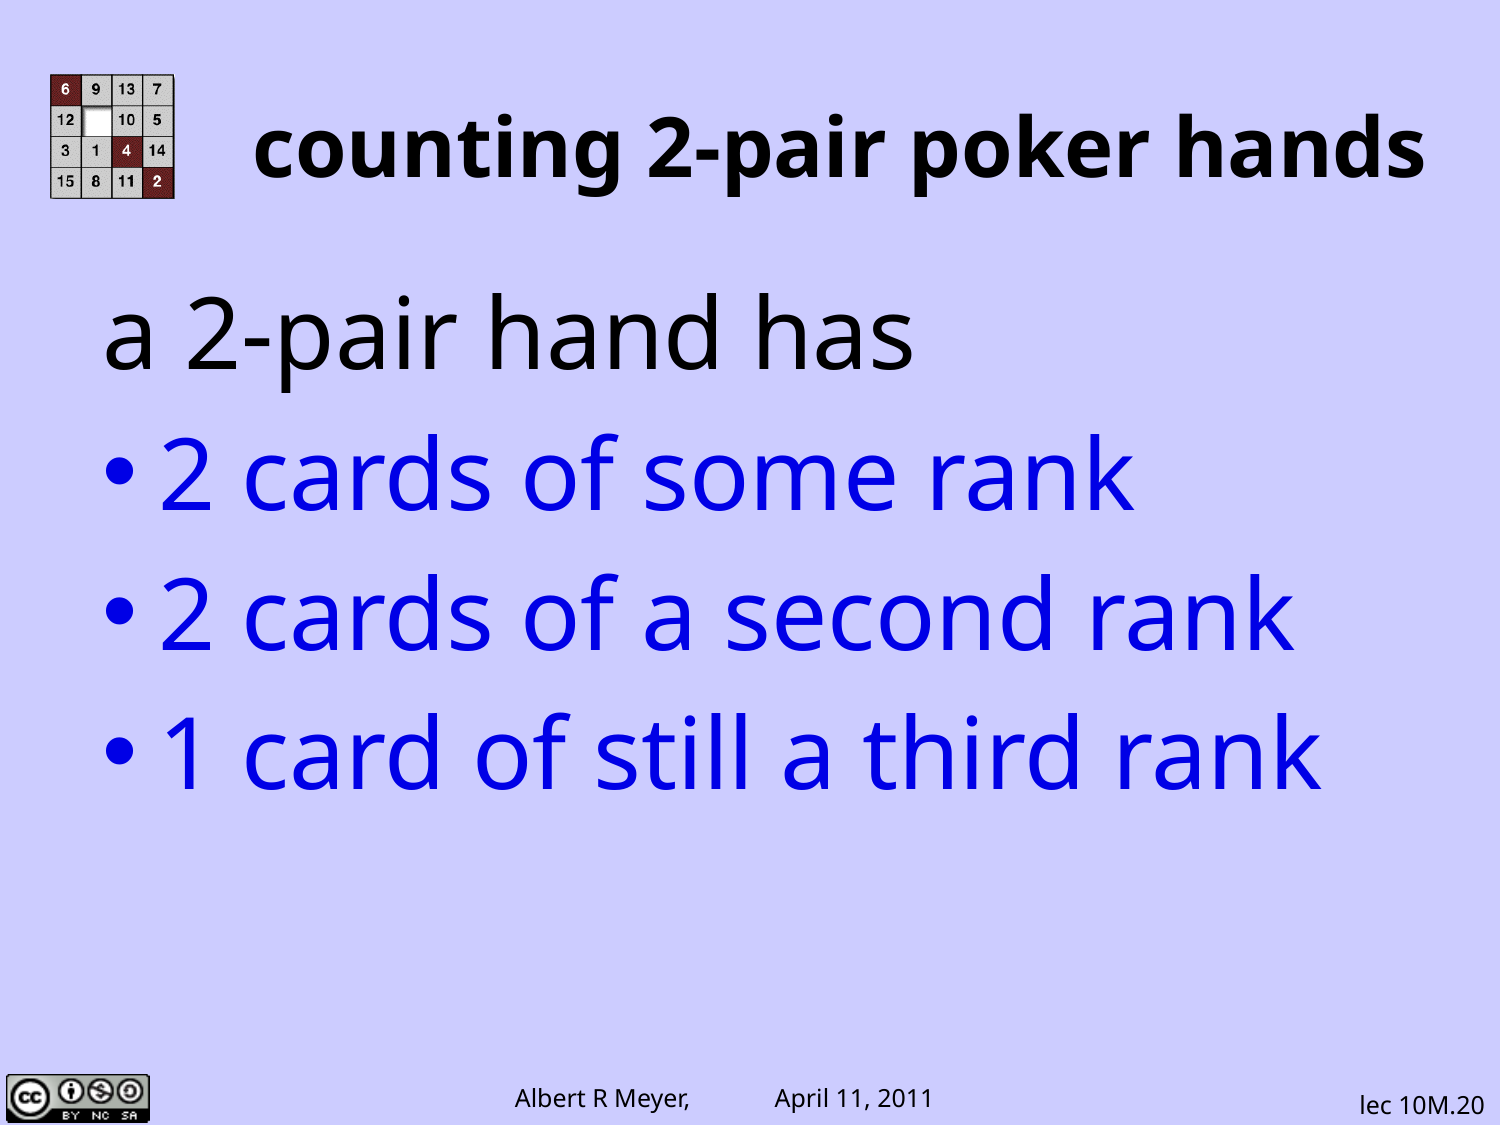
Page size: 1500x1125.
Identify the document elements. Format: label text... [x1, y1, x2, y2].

slide_number lec 10M.20 [1249, 1082, 1500, 1125]
list a 2-pair hand has 2 cards of some rank 2 cards of a second rank 1 card of still a third rank [87, 262, 1426, 876]
picture [6, 1074, 150, 1123]
picture [50, 74, 175, 199]
title counting 2-pair poker hands [237, 49, 1476, 238]
